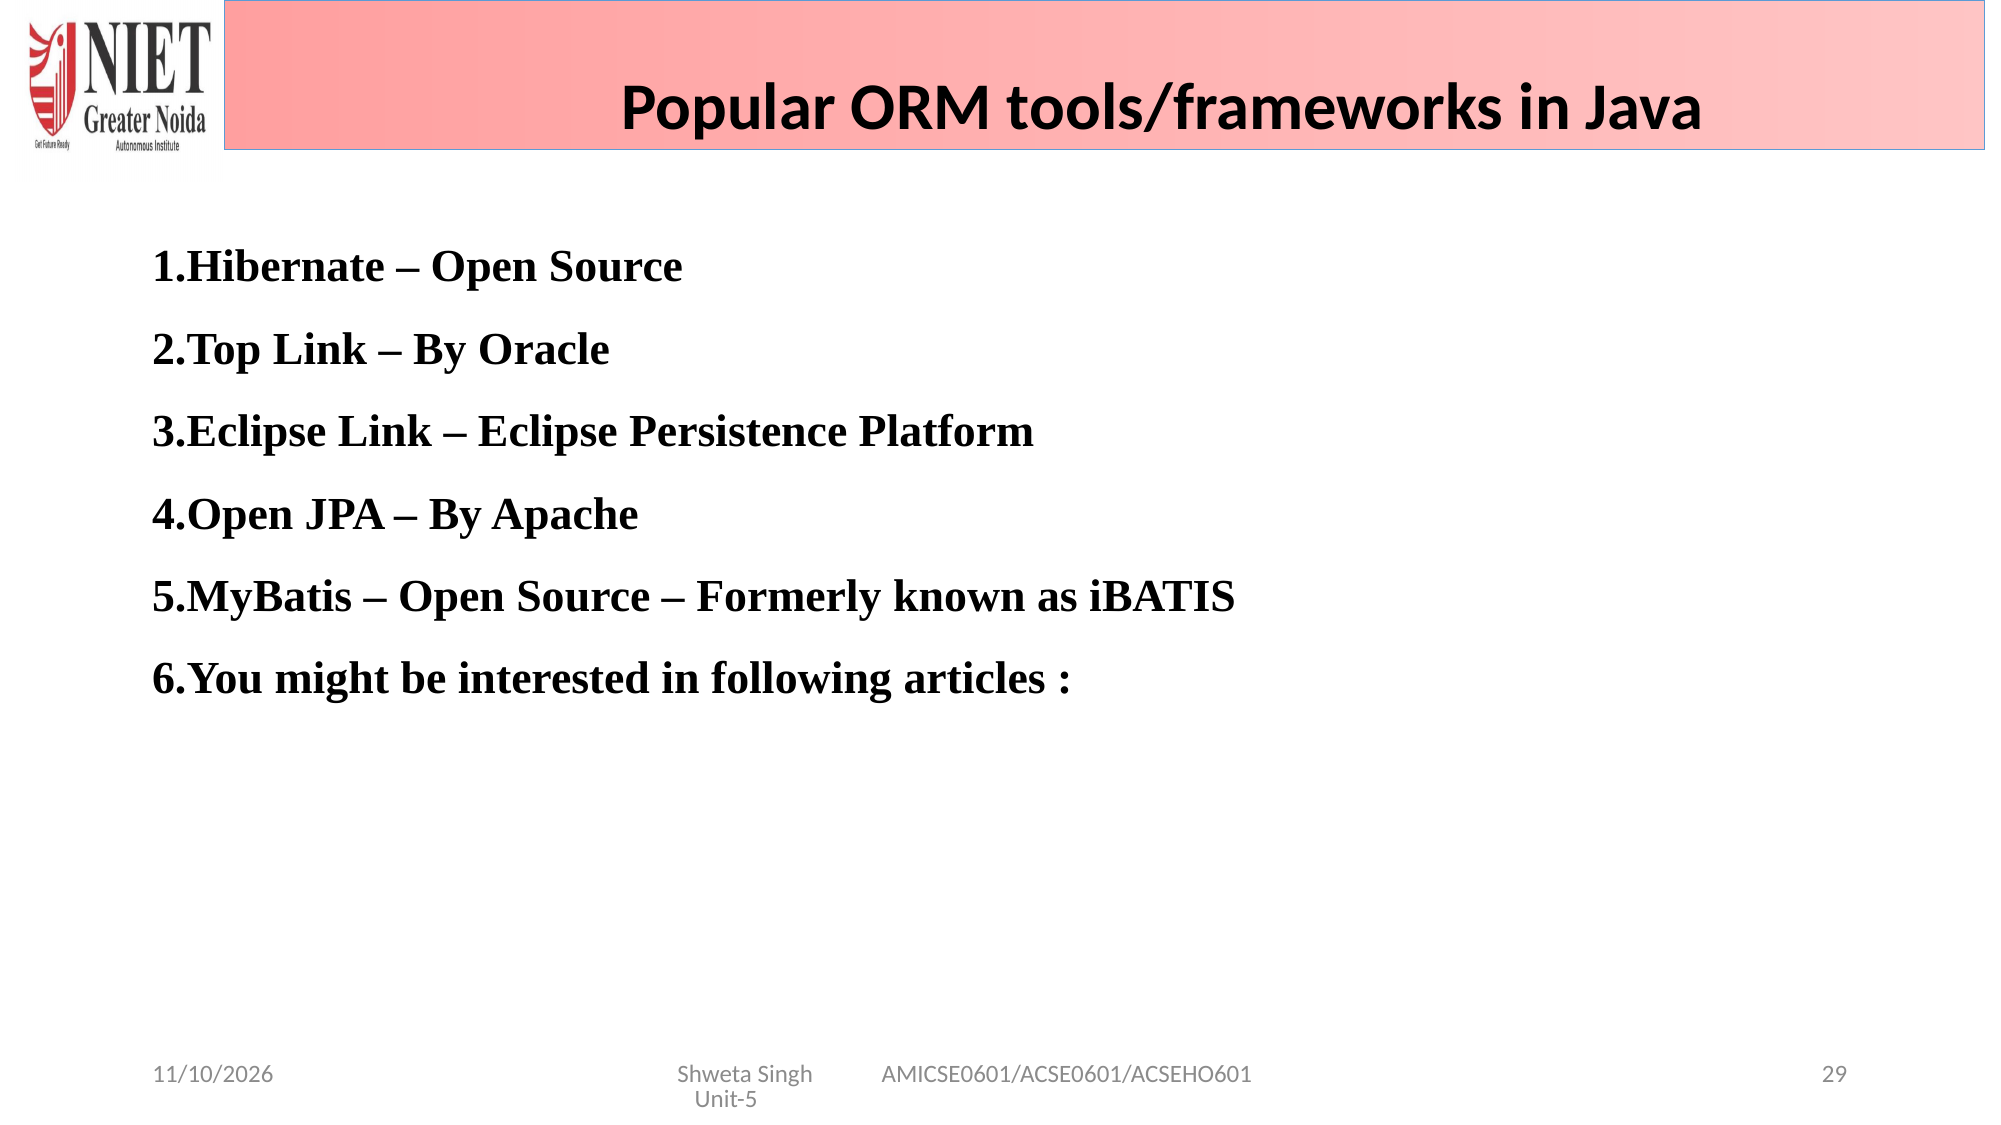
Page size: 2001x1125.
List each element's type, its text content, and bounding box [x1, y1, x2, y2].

text_box Hibernate – Open Source Top Link – By Oracle Eclipse Link – Eclipse Persistence Platform Open JPA – By Apache MyBatis – Open Source – Formerly known as iBATIS You might be interested in following articles : [137, 146, 1900, 793]
text_box Popular ORM tools/frameworks in Java [518, 55, 1807, 150]
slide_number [137, 1042, 588, 1103]
picture [15, 0, 224, 182]
footer Shweta Singh AMICSE0601/ACSE0601/ACSEHO601 Unit-5 [662, 1042, 1338, 1103]
slide_number 29 [1412, 1042, 1863, 1103]
